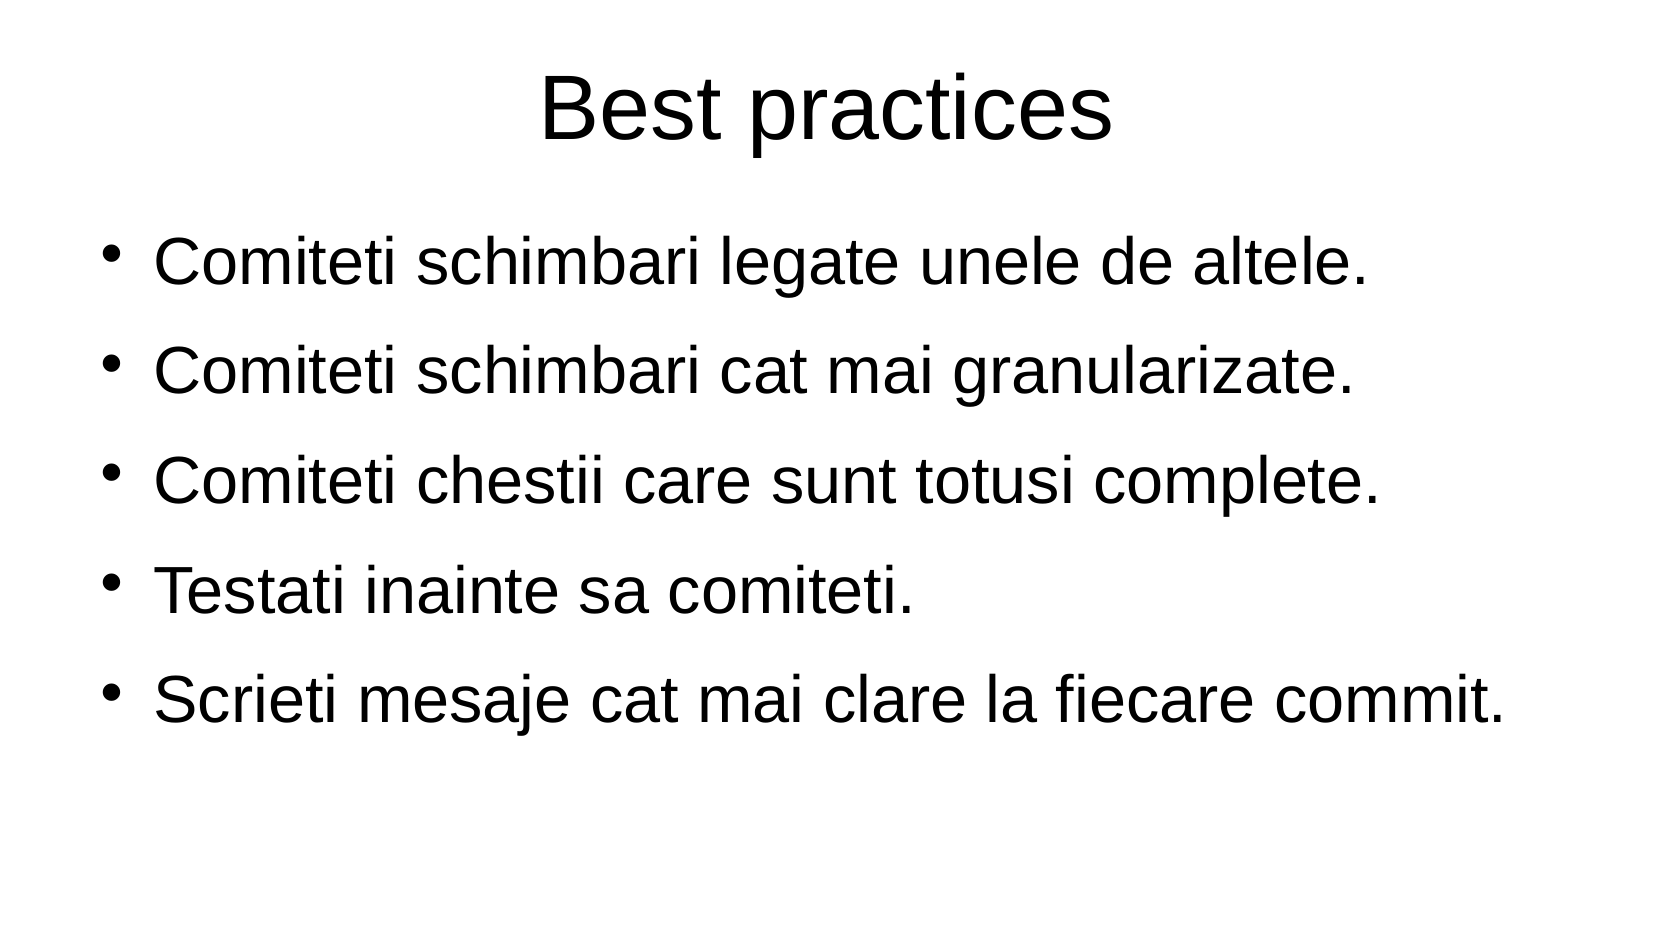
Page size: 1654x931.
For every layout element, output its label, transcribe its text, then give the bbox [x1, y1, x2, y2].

text_box Best practices [82, 47, 1571, 158]
text_box Comiteti schimbari legate unele de altele. Comiteti schimbari cat mai granularizate. Comiteti chestii care sunt totusi complete. Testati inainte sa comiteti. Scrieti mesaje cat mai clare la fiecare commit. [82, 217, 1571, 757]
